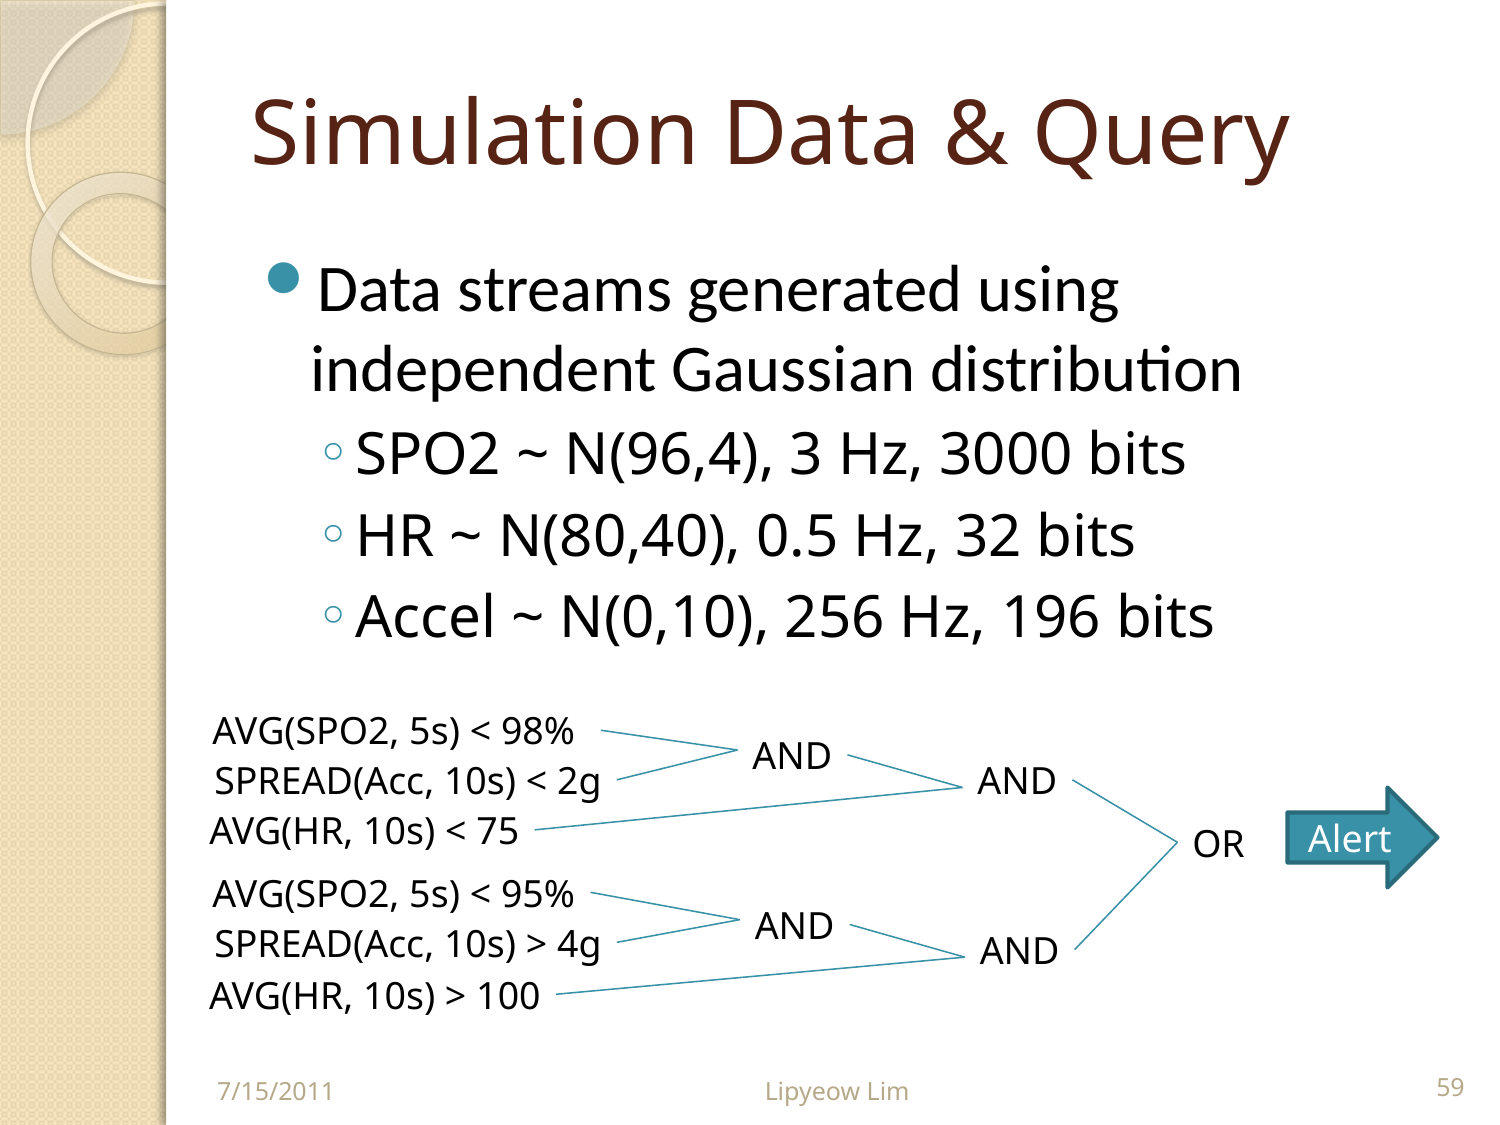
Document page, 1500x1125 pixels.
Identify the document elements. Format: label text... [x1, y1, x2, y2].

text_box SPREAD(Acc, 10s) > 4g [199, 912, 617, 973]
text_box AVG(SPO2, 5s) < 95% [197, 862, 591, 923]
text_box AVG(HR, 10s) < 75 [194, 799, 535, 860]
title Simulation Data & Query [235, 45, 1466, 213]
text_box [562, 956, 965, 995]
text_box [600, 892, 740, 920]
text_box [849, 924, 965, 958]
text_box AVG(HR, 10s) > 100 [194, 964, 556, 1025]
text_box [1074, 842, 1176, 951]
text_box AND [737, 724, 848, 784]
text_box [541, 787, 963, 831]
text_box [600, 729, 738, 751]
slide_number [162, 1034, 350, 1113]
footer Lipyeow Lim [750, 1034, 1225, 1113]
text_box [1072, 779, 1176, 841]
slide_number 59 [1413, 1034, 1488, 1113]
text_box AVG(SPO2, 5s) < 98% [197, 699, 591, 760]
text_box Alert [1285, 785, 1440, 890]
text_box AND [962, 749, 1073, 810]
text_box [628, 749, 738, 781]
list Data streams generated using independent Gaussian distribution SPO2 ~ N(96,4), 3 Hz, 3000 bits HR ~ N(80,40), 0.5 Hz, 32 bits Accel ~ N(0,10), 256 Hz, 196 bits [235, 237, 1466, 663]
text_box OR [1182, 812, 1260, 873]
text_box AND [741, 894, 850, 954]
text_box AND [965, 919, 1075, 980]
text_box SPREAD(Acc, 10s) < 2g [199, 749, 617, 799]
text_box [847, 755, 963, 788]
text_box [628, 919, 740, 944]
